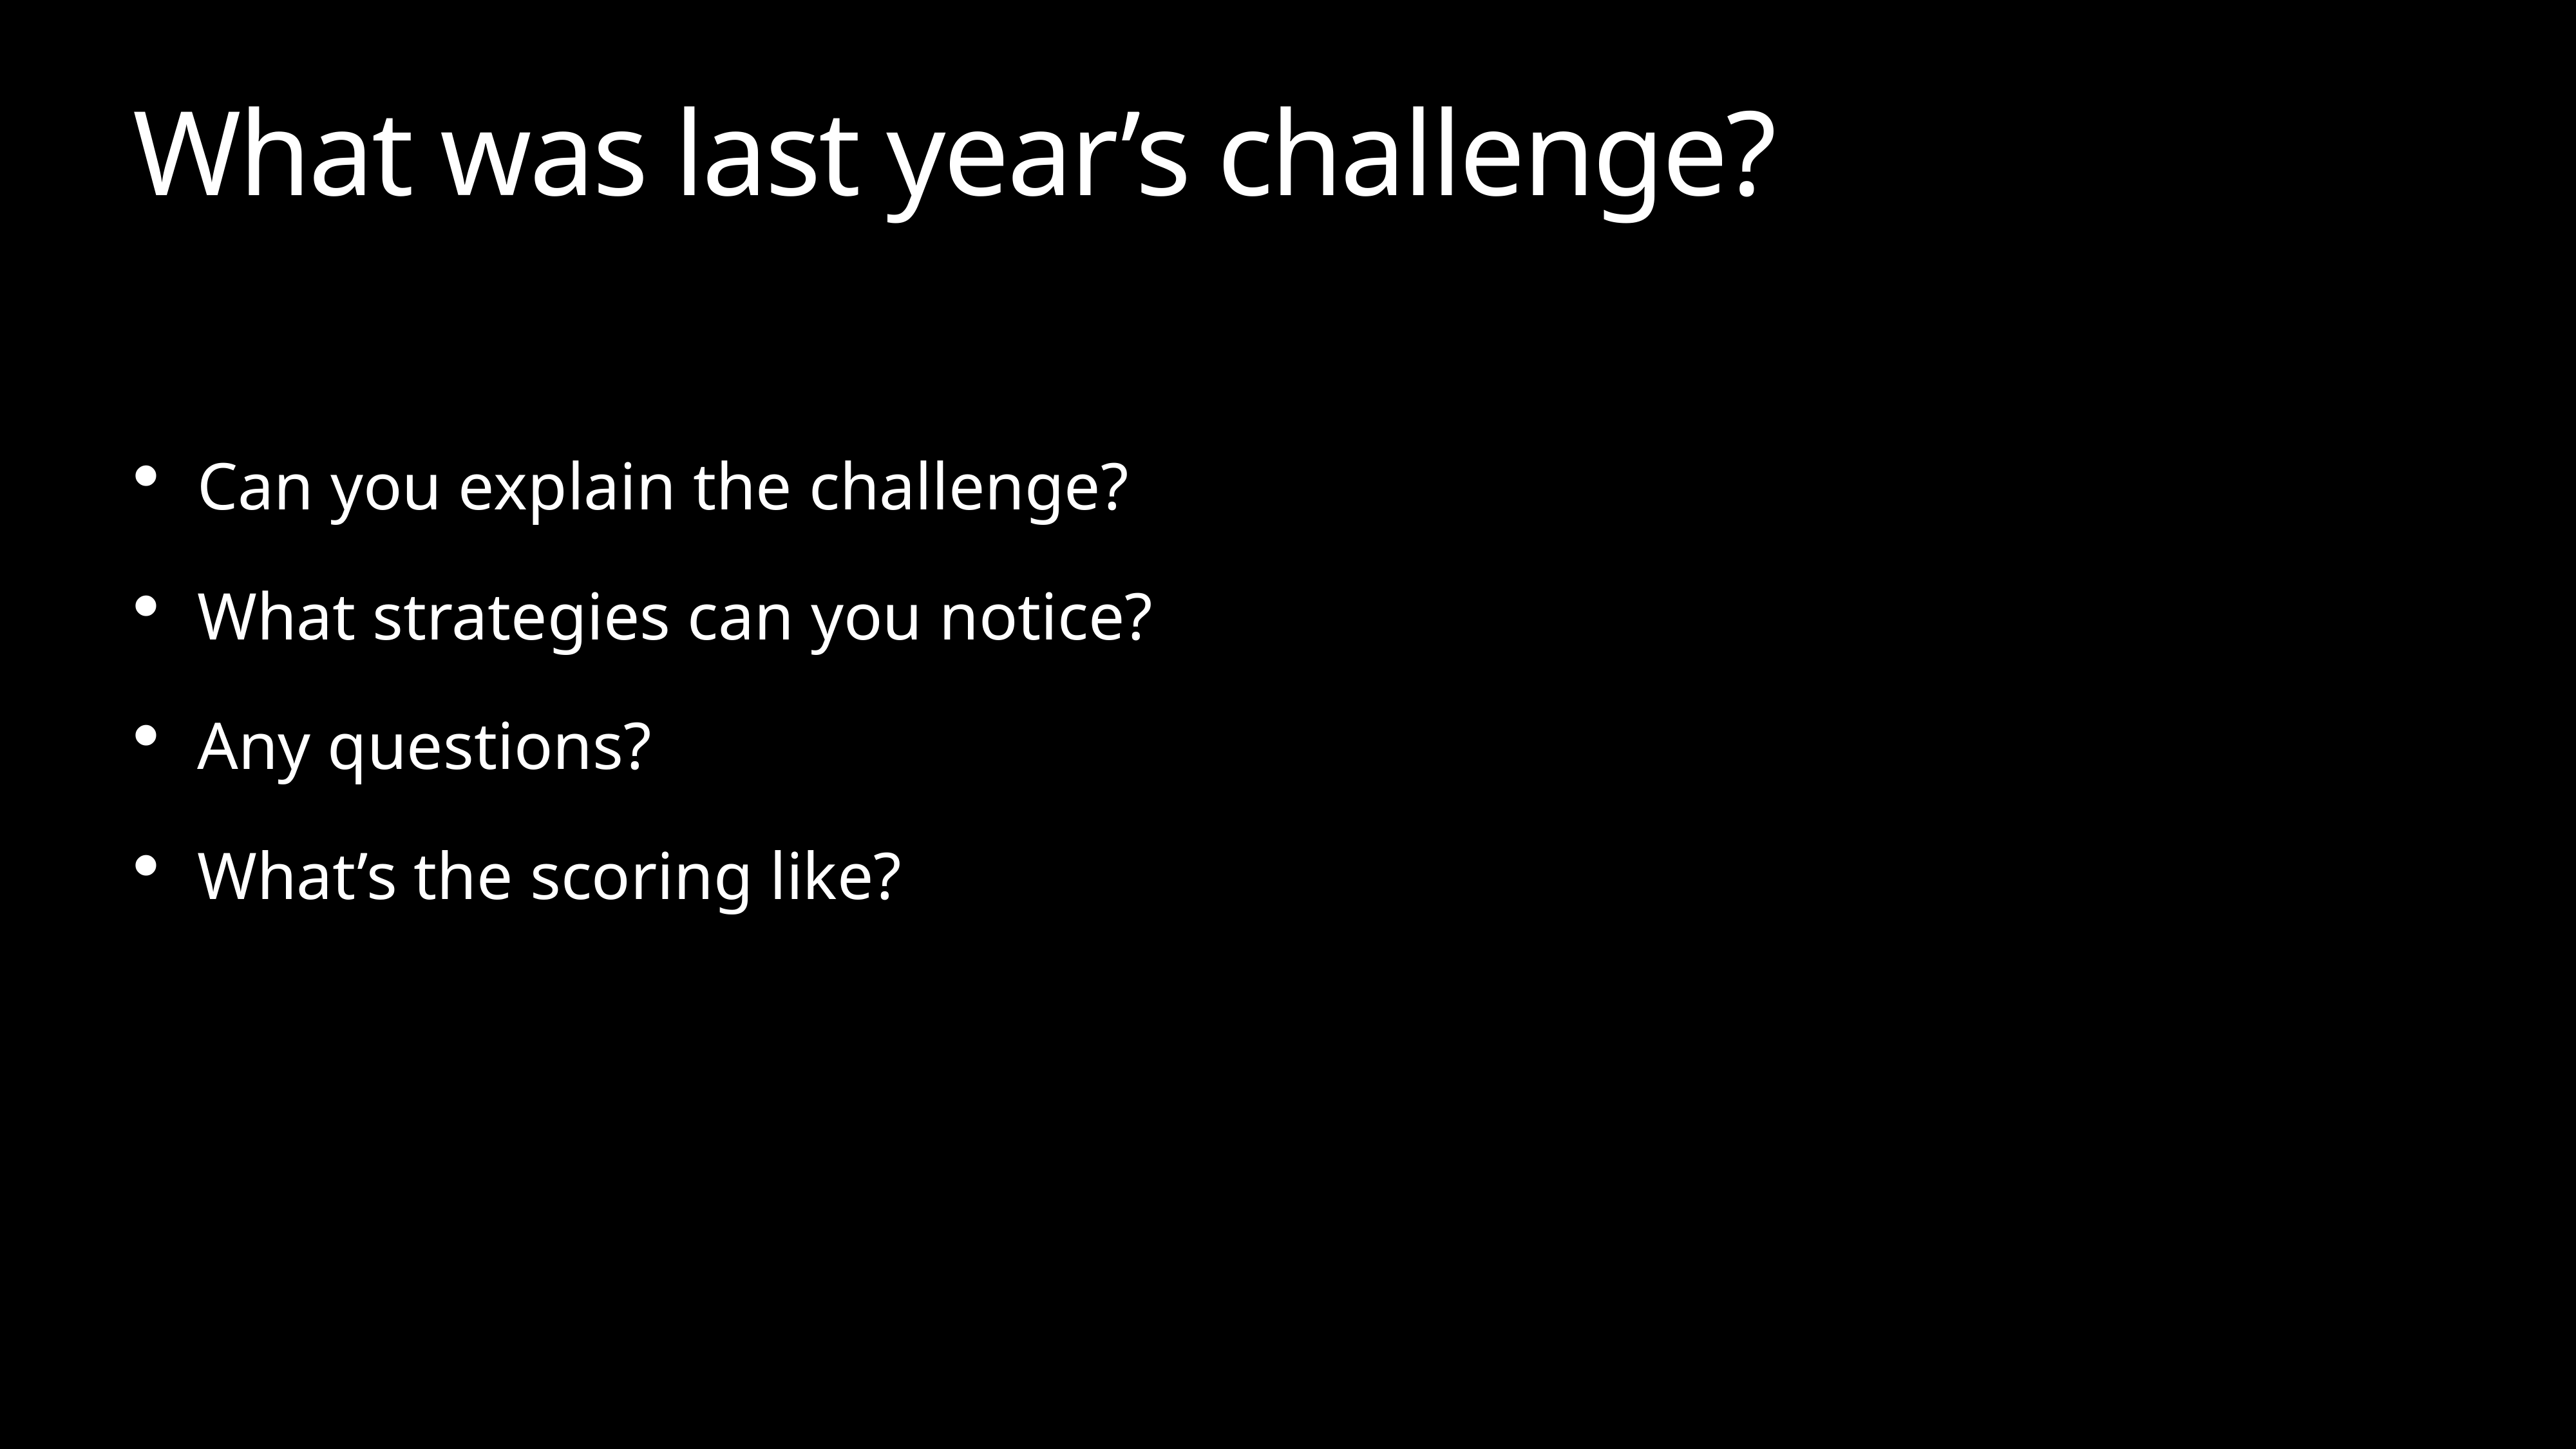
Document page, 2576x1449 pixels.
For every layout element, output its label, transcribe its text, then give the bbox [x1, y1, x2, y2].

list Can you explain the challenge? What strategies can you notice? Any questions? What’s the scoring like? [127, 448, 2449, 1321]
title What was last year’s challenge? [127, 100, 2449, 252]
